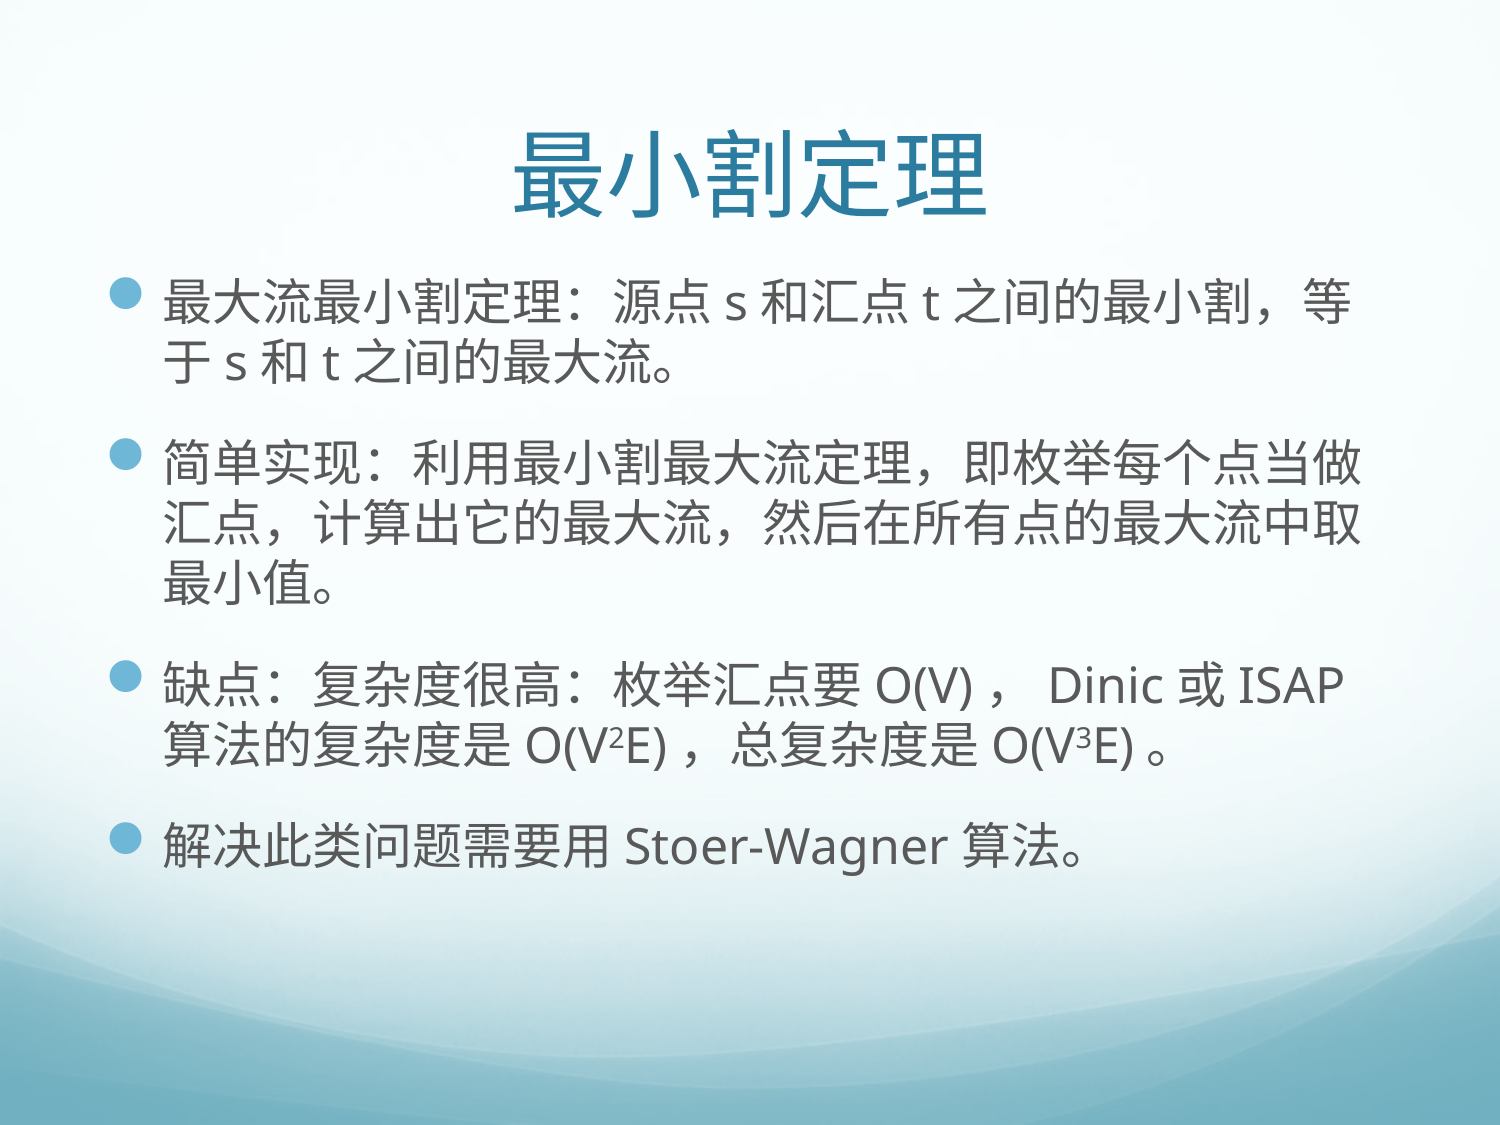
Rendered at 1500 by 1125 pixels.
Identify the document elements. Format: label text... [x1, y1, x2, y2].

title 最小割定理 [90, 17, 1410, 237]
list 最大流最小割定理：源点s和汇点t之间的最小割，等于s和t之间的最大流。 简单实现：利用最小割最大流定理，即枚举每个点当做汇点，计算出它的最大流，然后在所有点的最大流中取最小值。 缺点：复杂度很高：枚举汇点要O(V)，Dinic或ISAP算法的复杂度是O(V2E)，总复杂度是O(V3E)。 解决此类问题需要用Stoer-Wagner算法。 [90, 262, 1410, 975]
